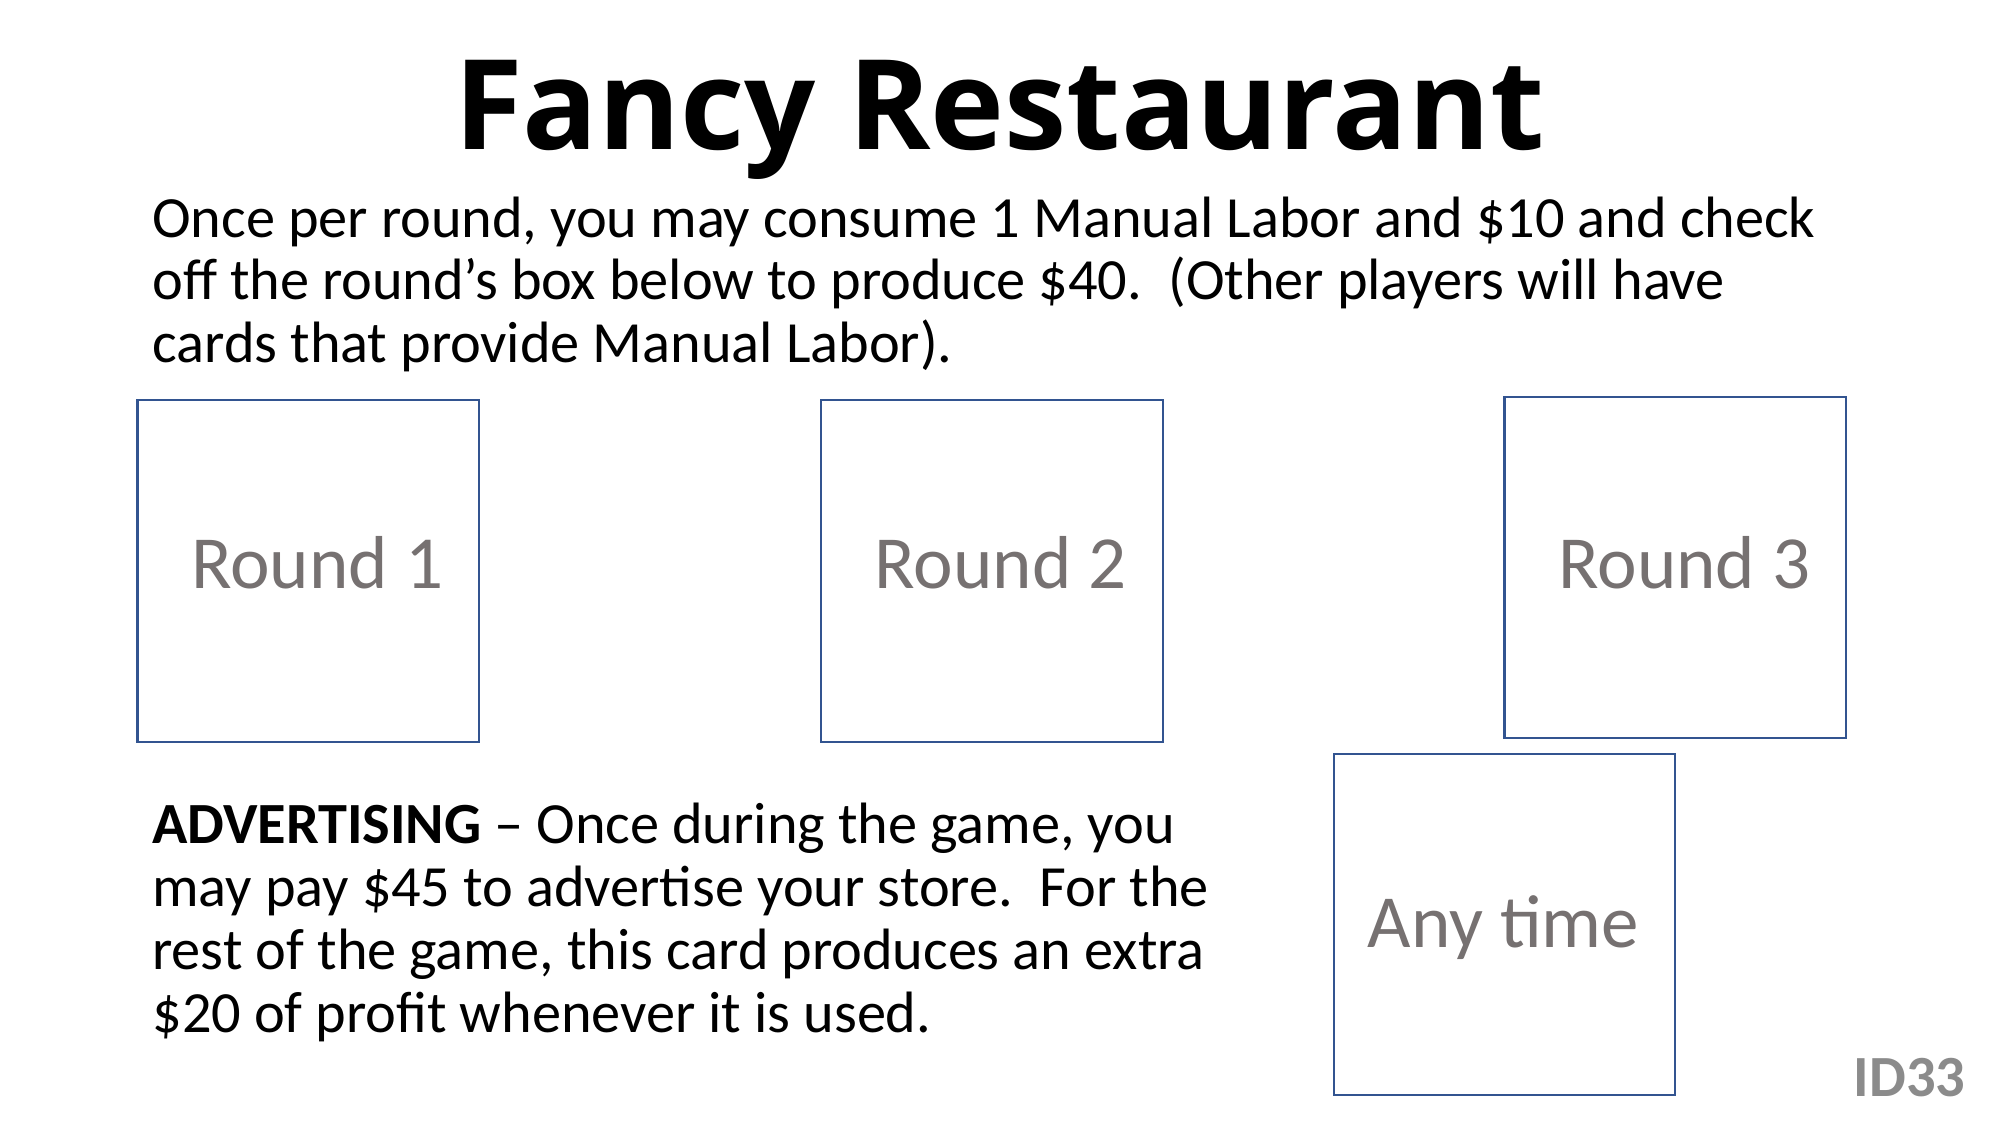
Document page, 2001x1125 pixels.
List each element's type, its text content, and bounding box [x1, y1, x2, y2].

title Fancy Restaurant [137, 0, 1863, 179]
text_box Round 1 [176, 506, 480, 611]
list Once per round, you may consume 1 Manual Labor and $10 and check off the round’s box below to produce $40. (Other players will have cards that provide Manual Labor). [137, 179, 1863, 411]
text_box ADVERTISING – Once during the game, you may pay $45 to advertise your store. For the rest of the game, this card produces an extra $20 of profit whenever it is used. [137, 786, 1267, 1063]
text_box [820, 399, 1164, 743]
text_box [136, 399, 480, 743]
text_box Any time [1353, 864, 1656, 970]
text_box Round 2 [860, 506, 1163, 611]
text_box [1503, 396, 1847, 739]
text_box Round 3 [1543, 506, 1847, 611]
text_box [1333, 753, 1676, 1096]
slide_number 33 [1530, 1042, 1981, 1103]
